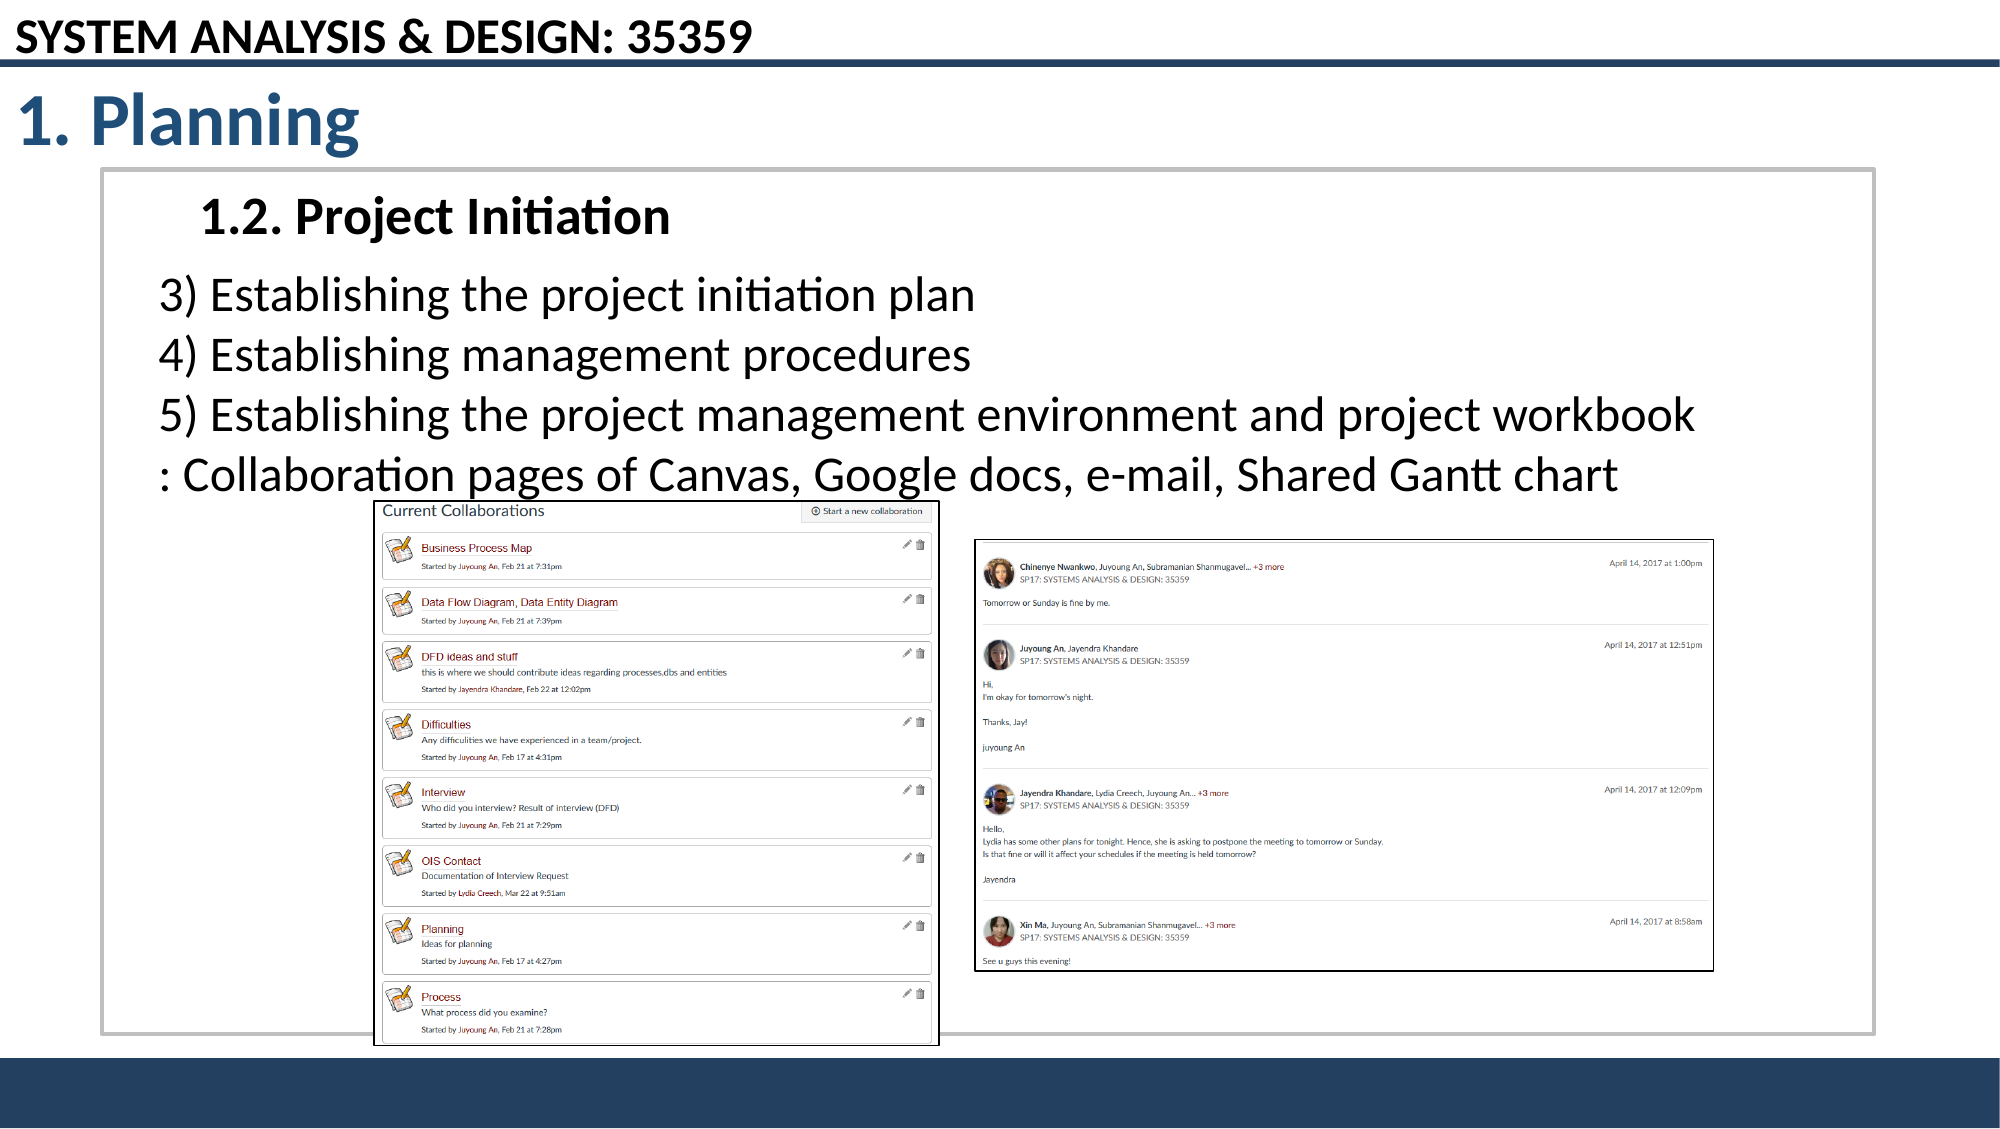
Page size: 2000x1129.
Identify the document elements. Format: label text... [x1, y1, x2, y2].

picture [975, 539, 1713, 971]
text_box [0, 59, 2000, 1129]
text_box SYSTEM ANALYSIS & DESIGN: 35359 [0, 0, 1095, 57]
picture [374, 501, 939, 1046]
